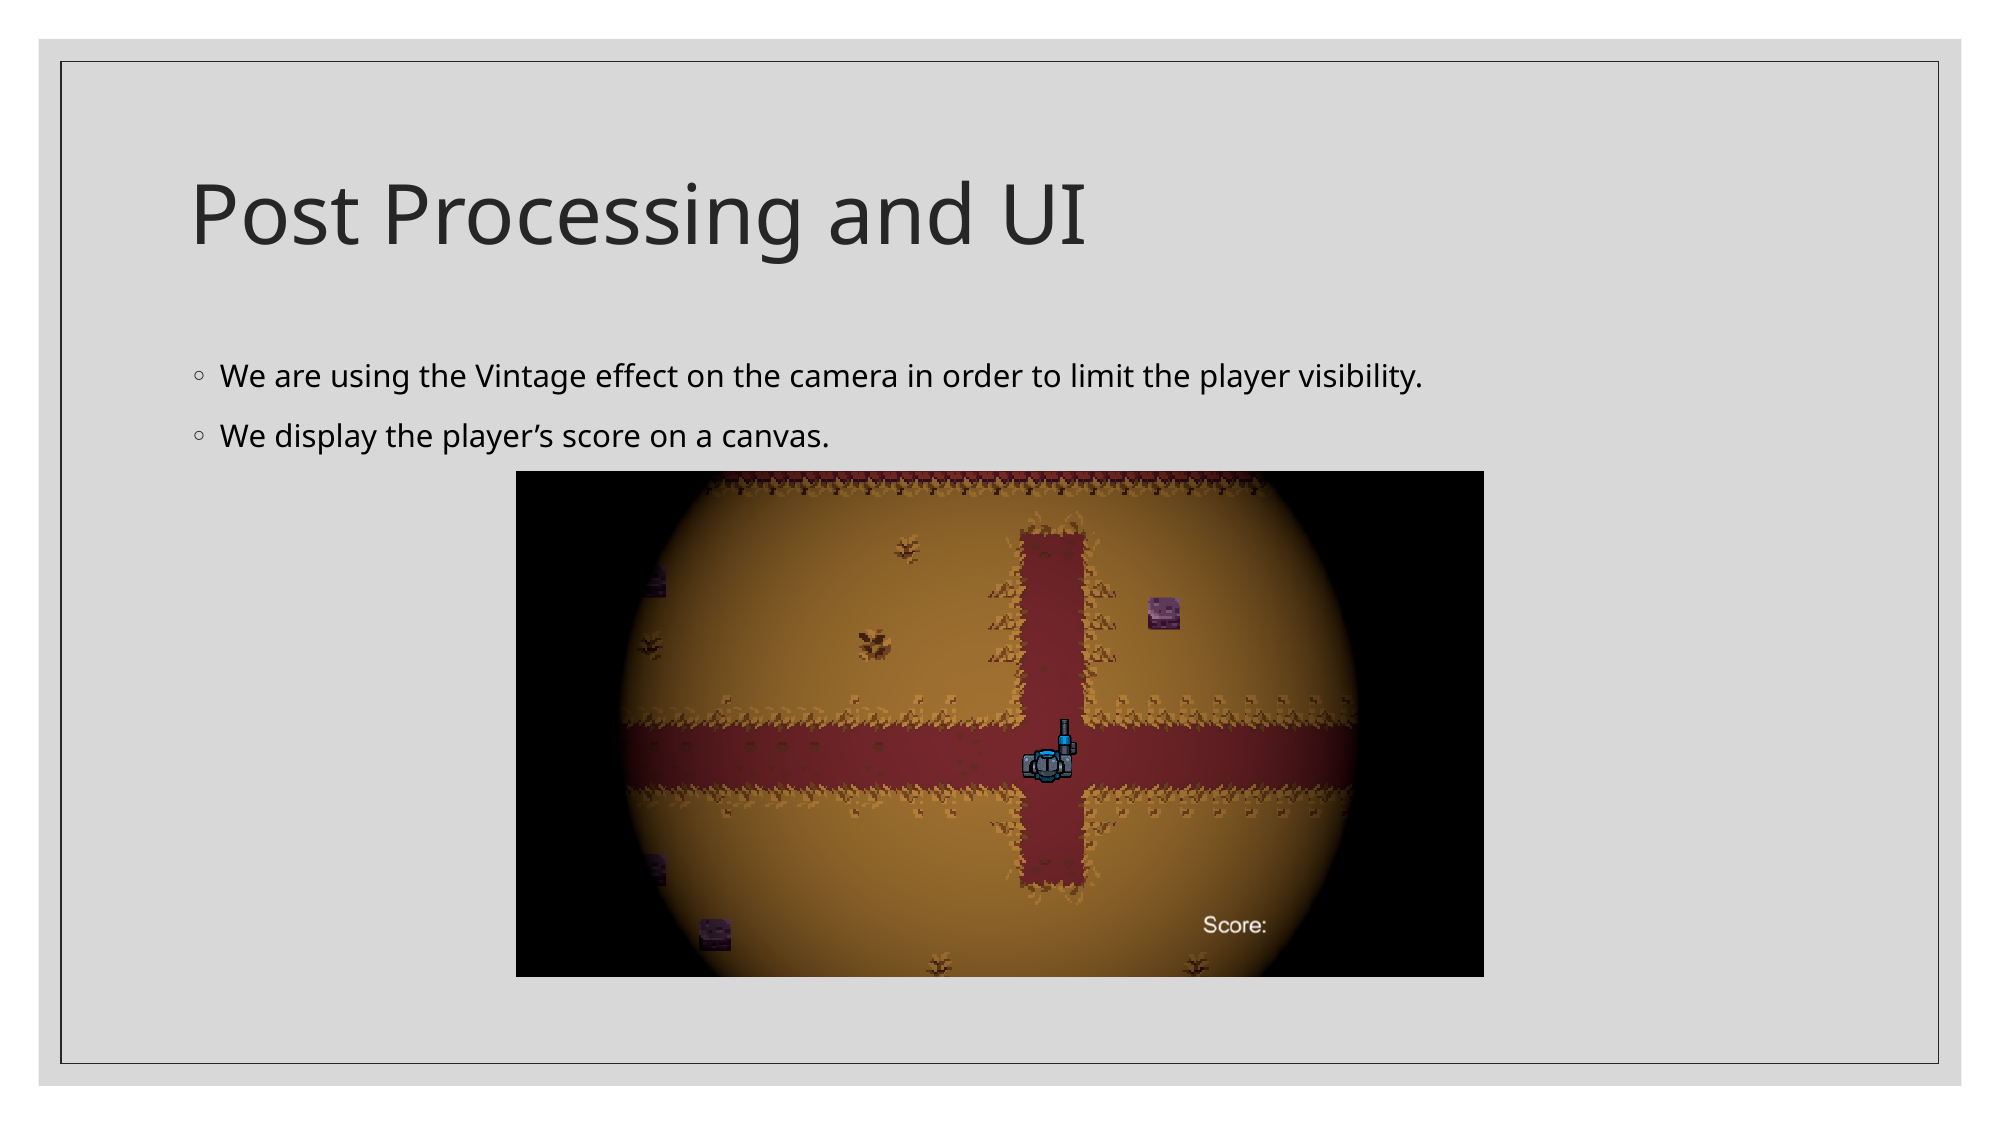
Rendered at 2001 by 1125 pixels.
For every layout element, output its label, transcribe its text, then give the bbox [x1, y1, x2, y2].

picture [516, 471, 1484, 977]
title Post Processing and UI [174, 105, 1825, 331]
list We are using the Vintage effect on the camera in order to limit the player visibility. We display the player’s score on a canvas. [174, 345, 1825, 977]
